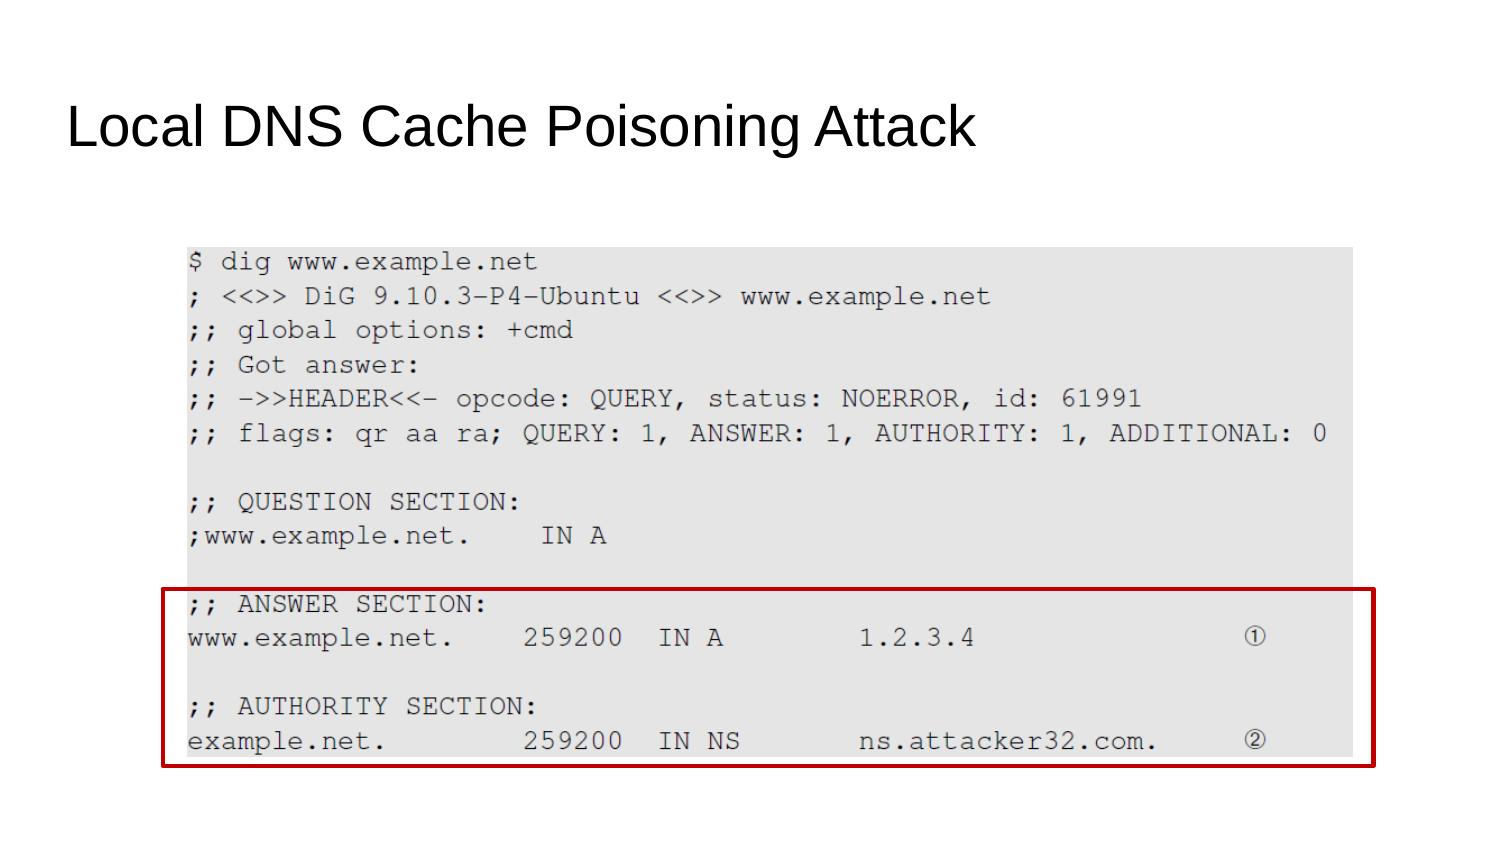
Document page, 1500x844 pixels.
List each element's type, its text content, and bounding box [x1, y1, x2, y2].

picture [186, 247, 1353, 757]
text_box [161, 587, 1376, 768]
title Local DNS Cache Poisoning Attack [51, 72, 1449, 167]
